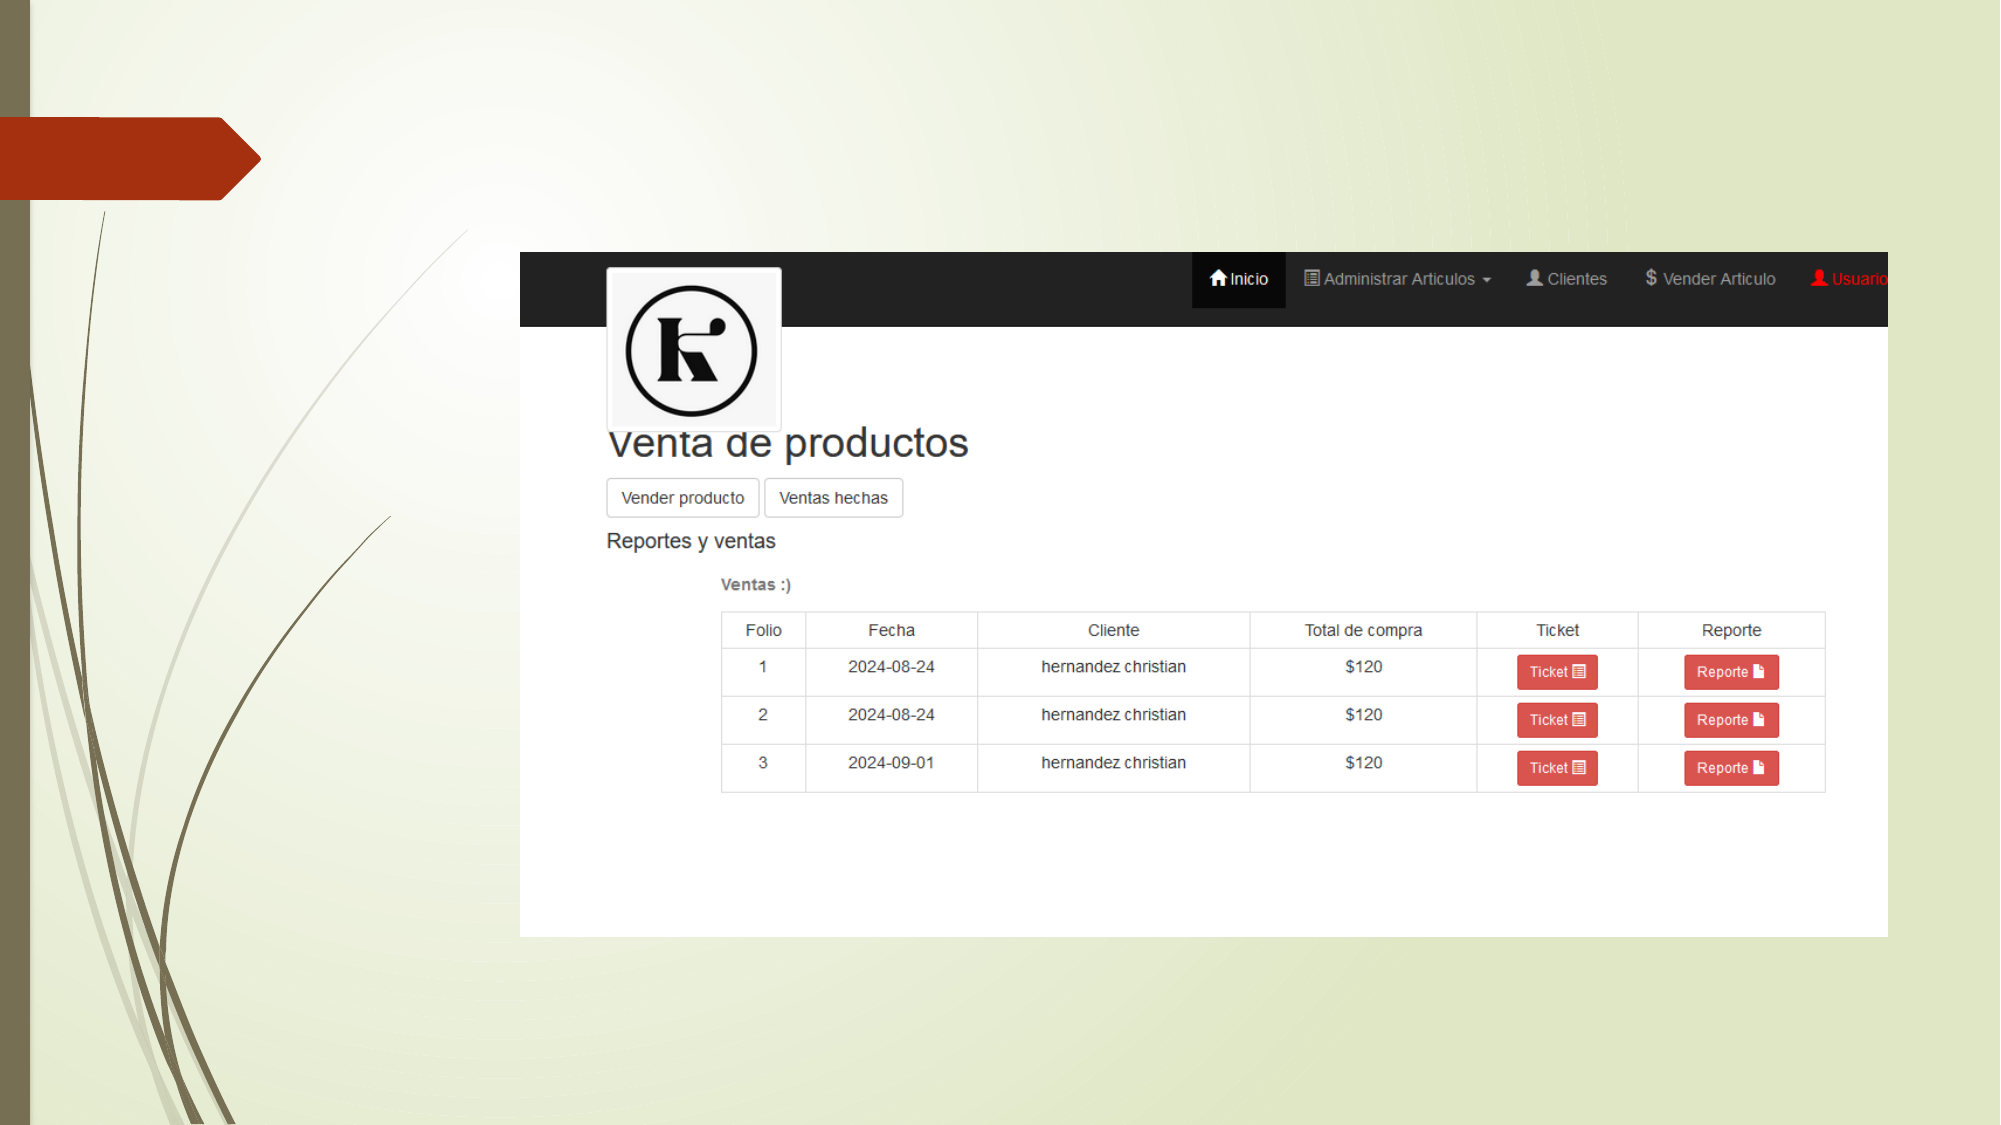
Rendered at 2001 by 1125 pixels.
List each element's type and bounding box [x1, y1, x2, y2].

picture [520, 252, 1888, 937]
